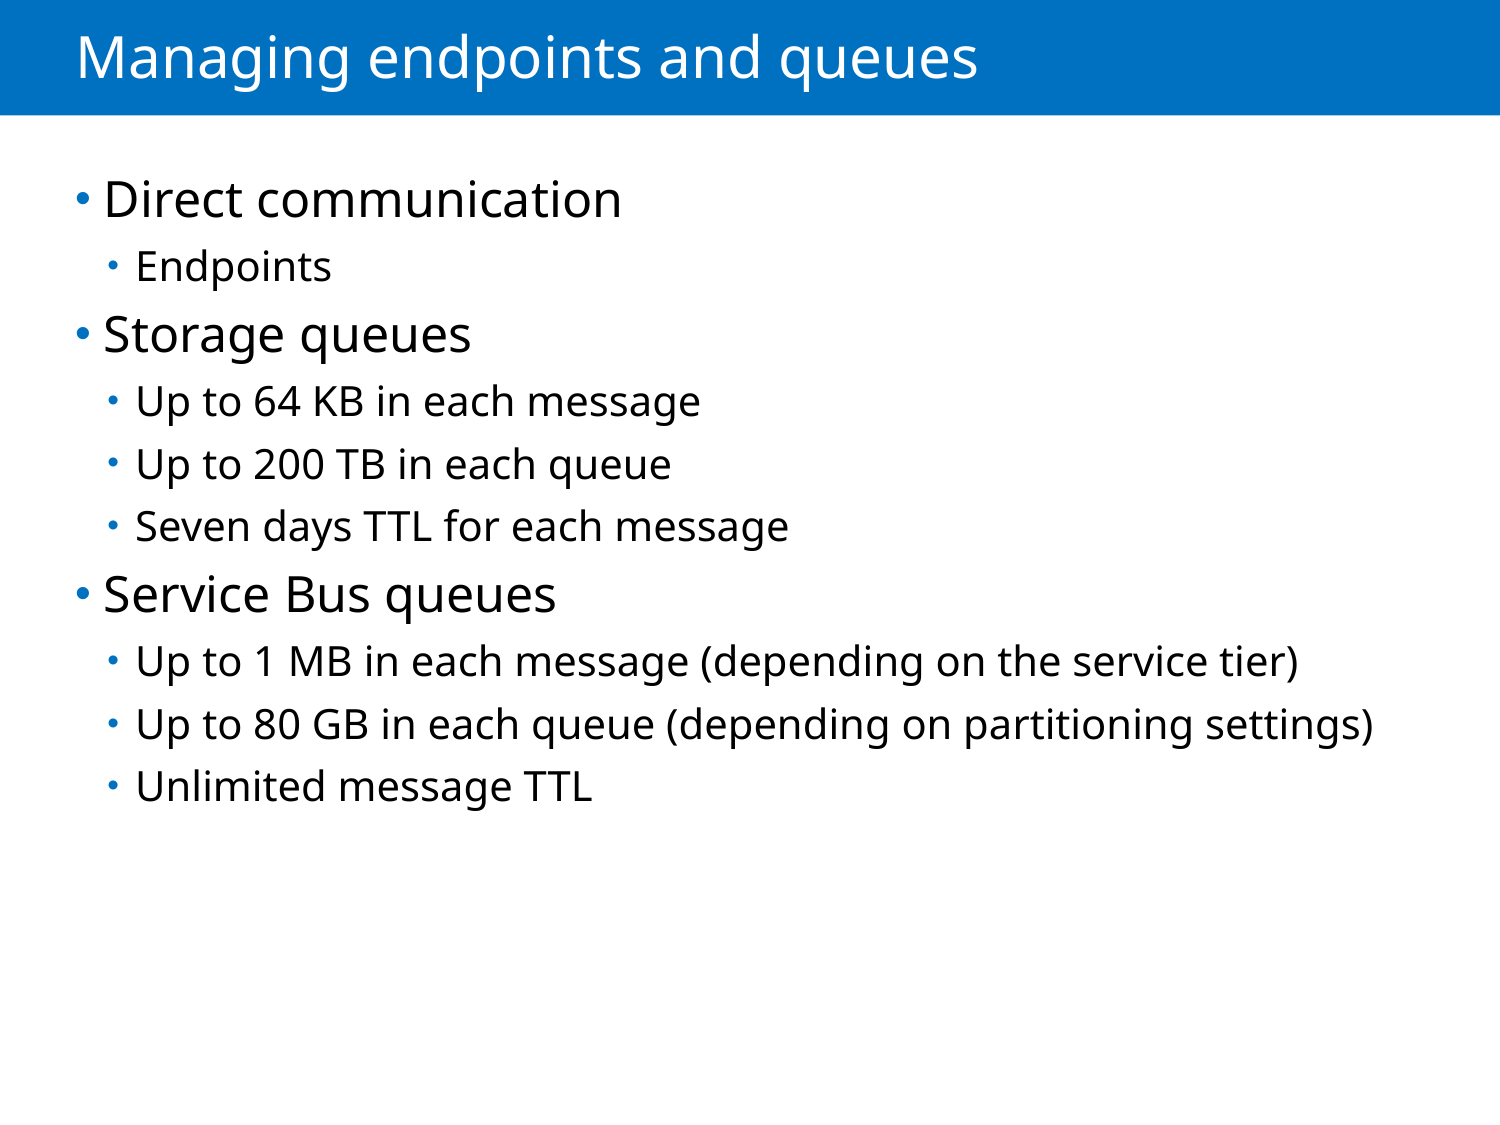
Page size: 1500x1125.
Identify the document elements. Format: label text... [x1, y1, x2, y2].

text_box Direct communication Endpoints Storage queues Up to 64 KB in each message Up to 200 TB in each queue Seven days TTL for each message Service Bus queues Up to 1 MB in each message (depending on the service tier) Up to 80 GB in each queue (depending on partitioning settings) Unlimited message TTL [75, 167, 1408, 1012]
title Managing endpoints and queues [75, 0, 1351, 122]
